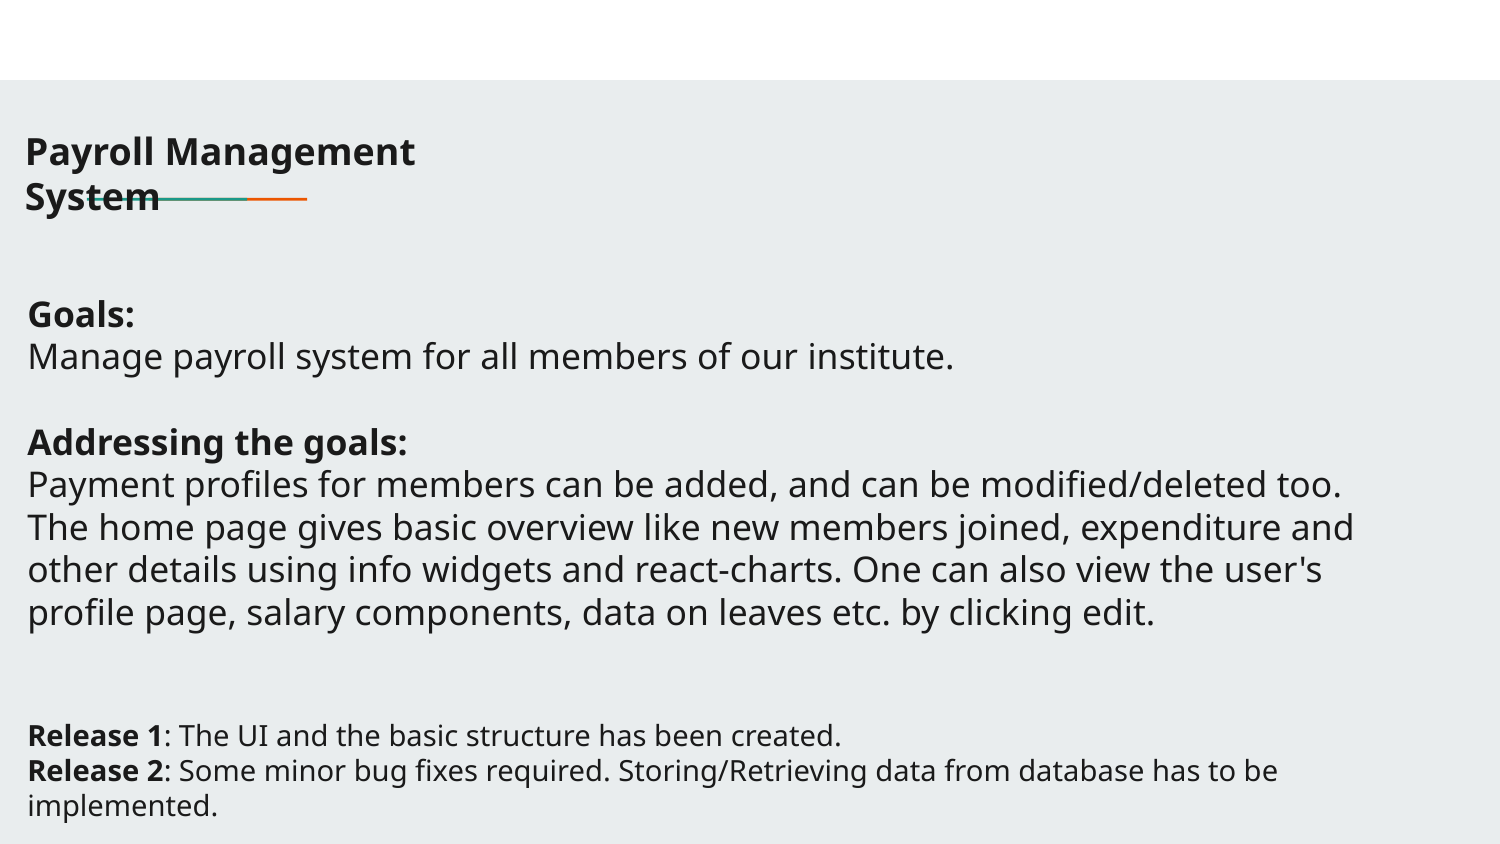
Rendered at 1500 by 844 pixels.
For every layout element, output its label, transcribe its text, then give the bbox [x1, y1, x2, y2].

text_box Payroll Management System [10, 113, 565, 233]
text_box Goals: Manage payroll system for all members of our institute. Addressing the goals: Payment profiles for members can be added, and can be modified/deleted too. The home page gives basic overview like new members joined, expenditure and other details using info widgets and react-charts. One can also view the user's profile page, salary components, data on leaves etc. by clicking edit. Release 1: The UI and the basic structure has been created. Release 2: Some minor bug fixes required. Storing/Retrieving data from database has to be implemented. [12, 192, 1374, 838]
